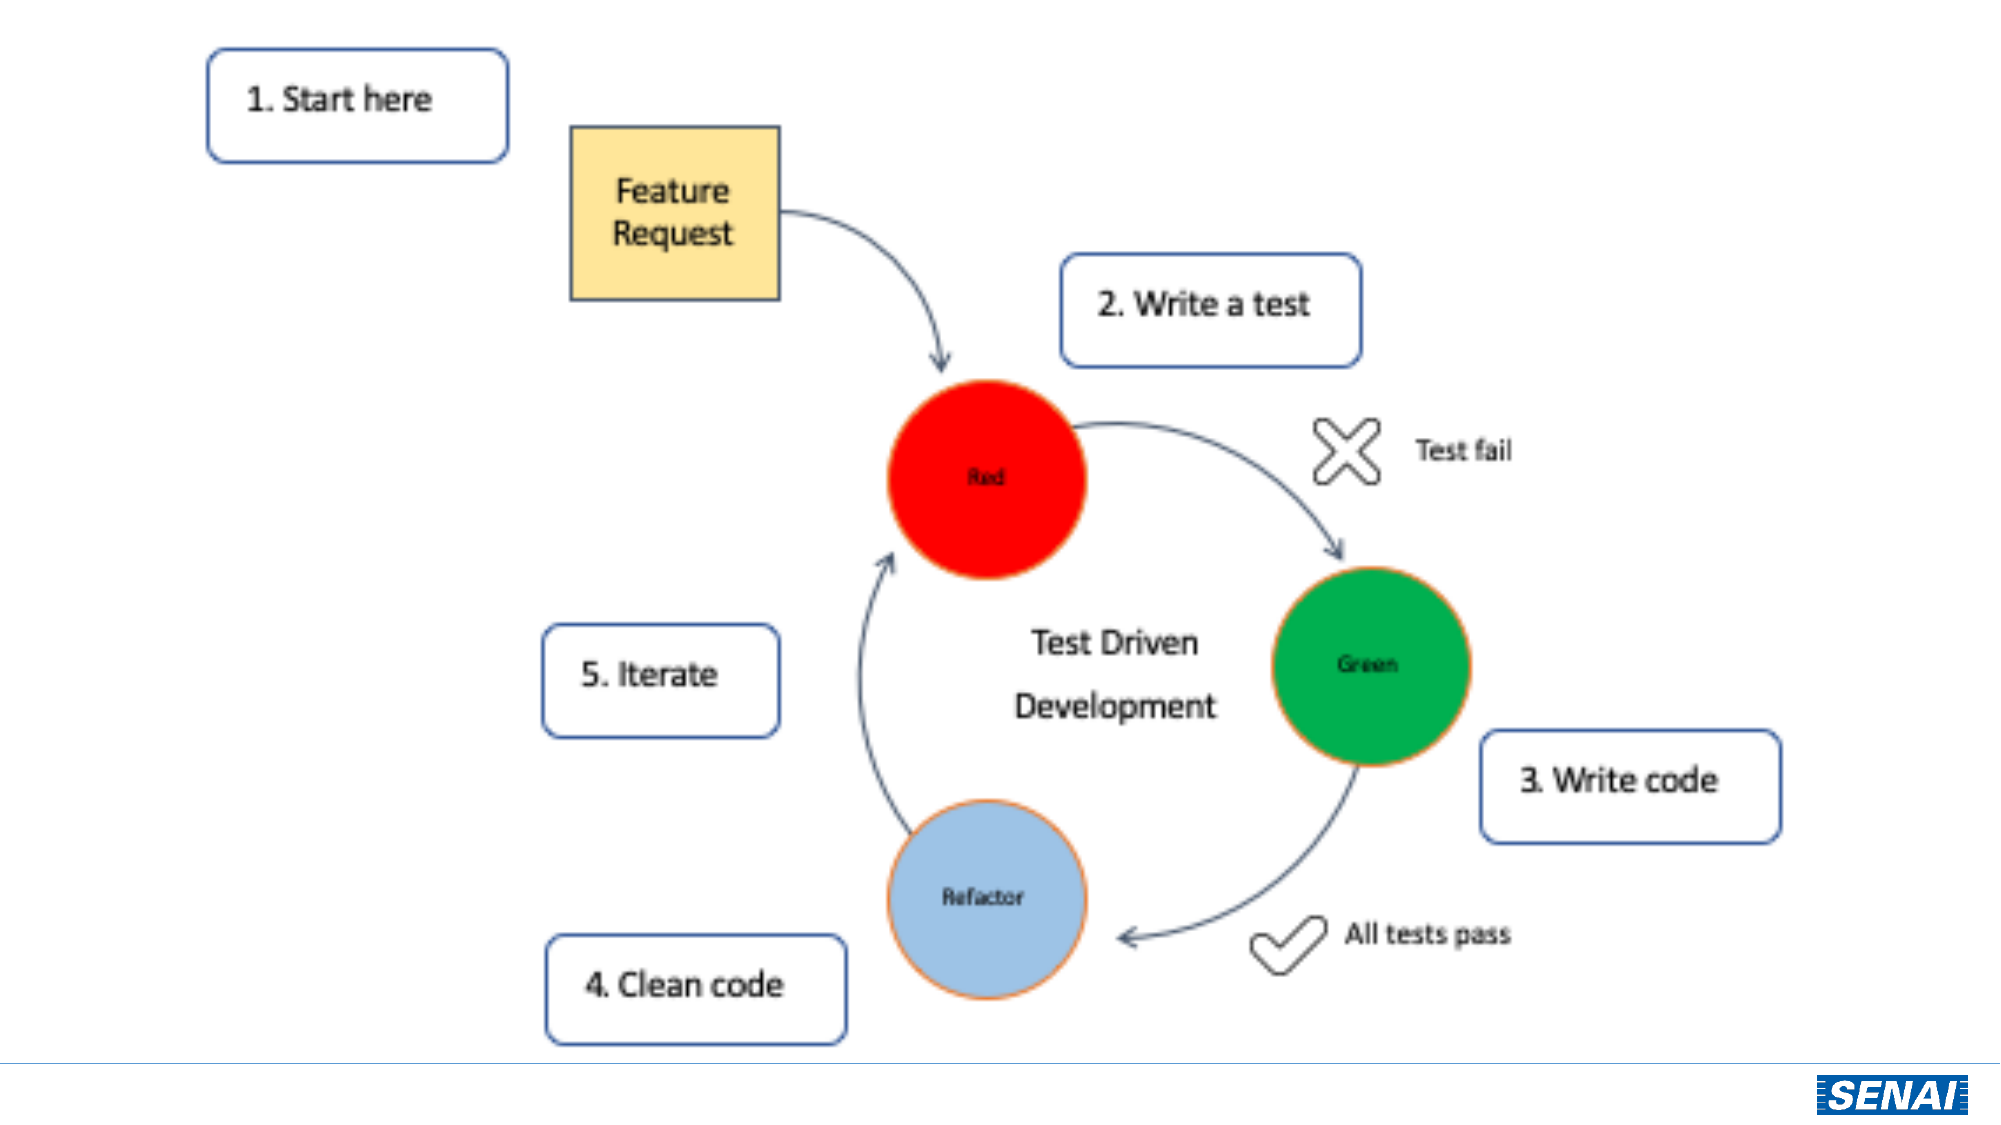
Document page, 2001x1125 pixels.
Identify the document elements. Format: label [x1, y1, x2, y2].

picture [185, 14, 1814, 1057]
picture [1817, 1075, 1968, 1115]
